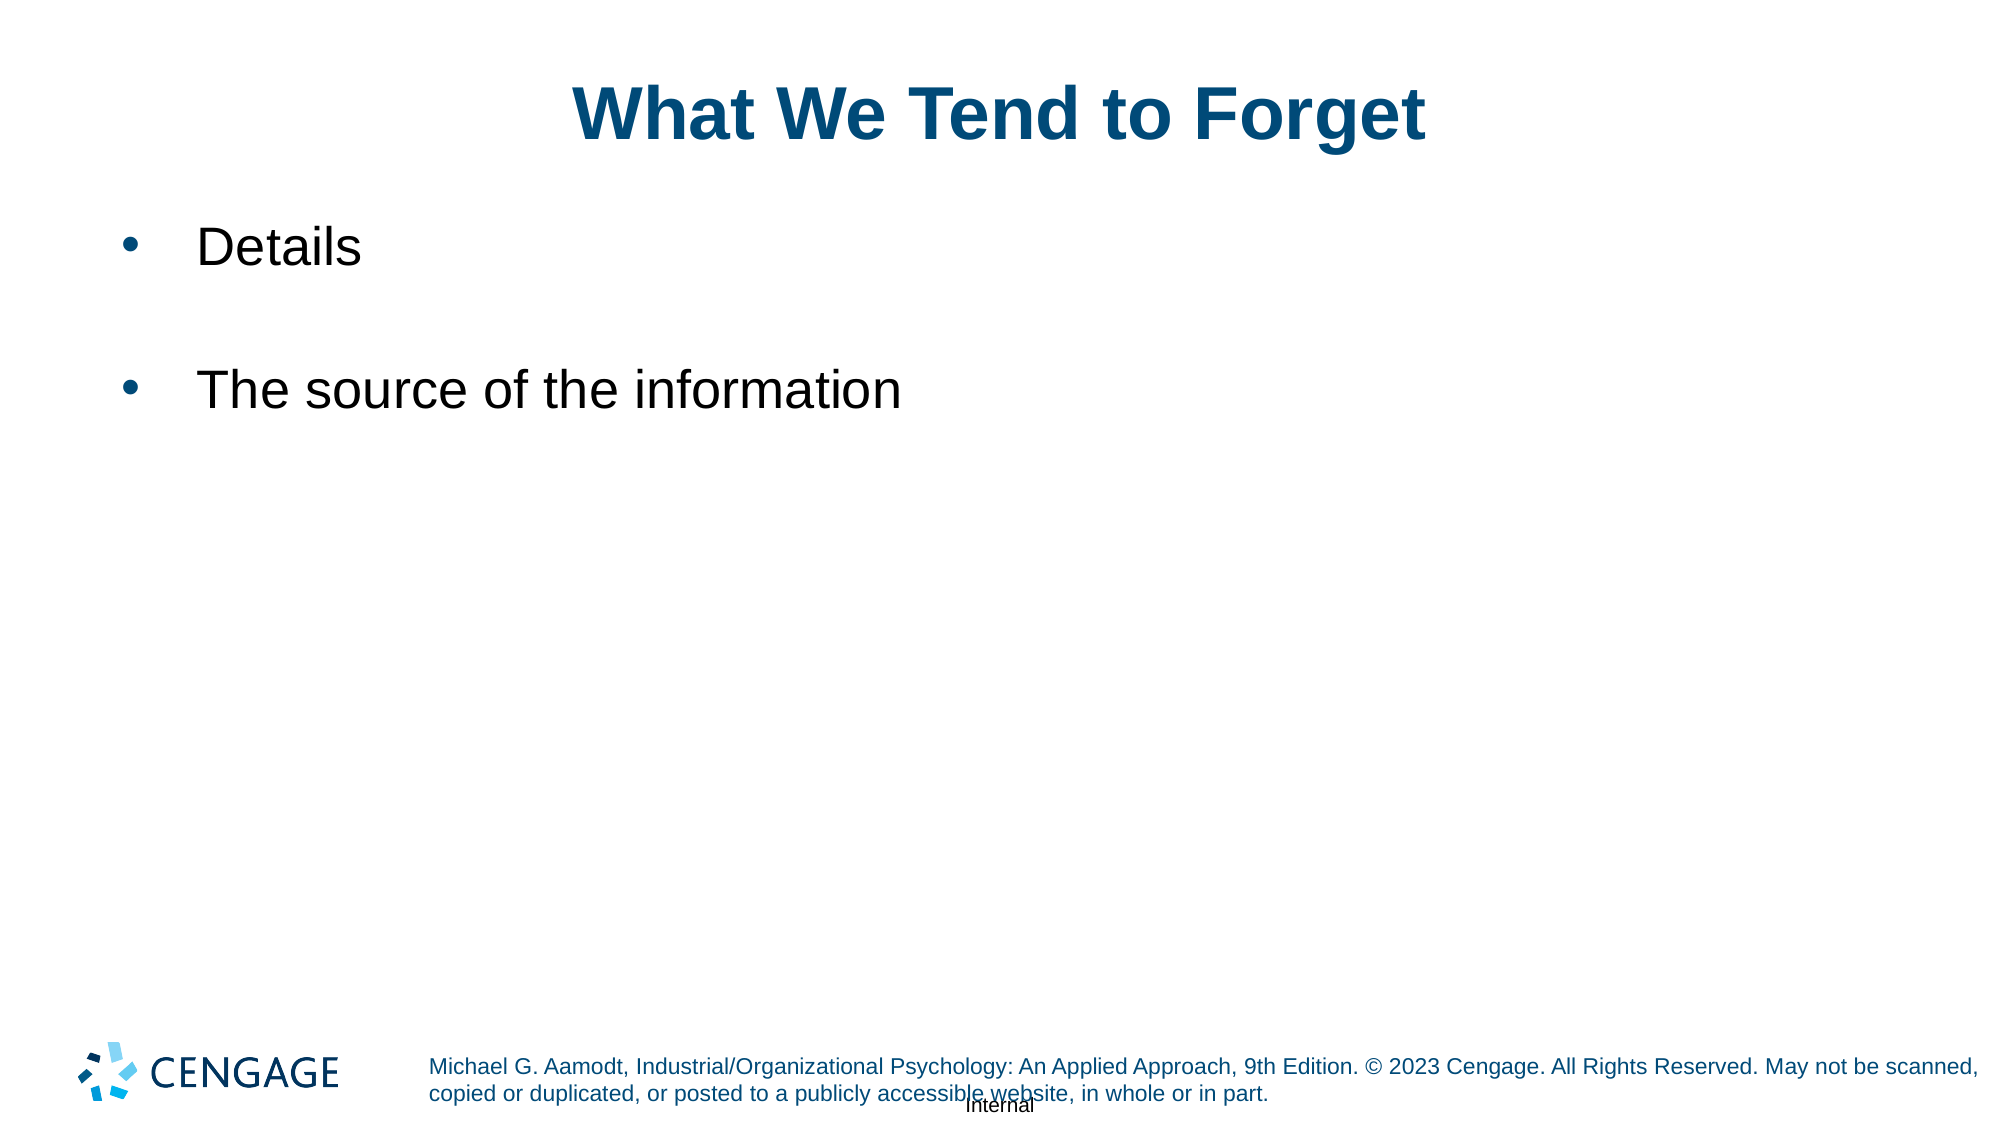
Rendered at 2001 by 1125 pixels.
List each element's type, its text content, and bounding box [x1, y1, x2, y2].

picture [78, 1042, 338, 1101]
title What We Tend to Forget [137, 34, 1863, 196]
list Details The source of the information [121, 211, 1880, 1000]
